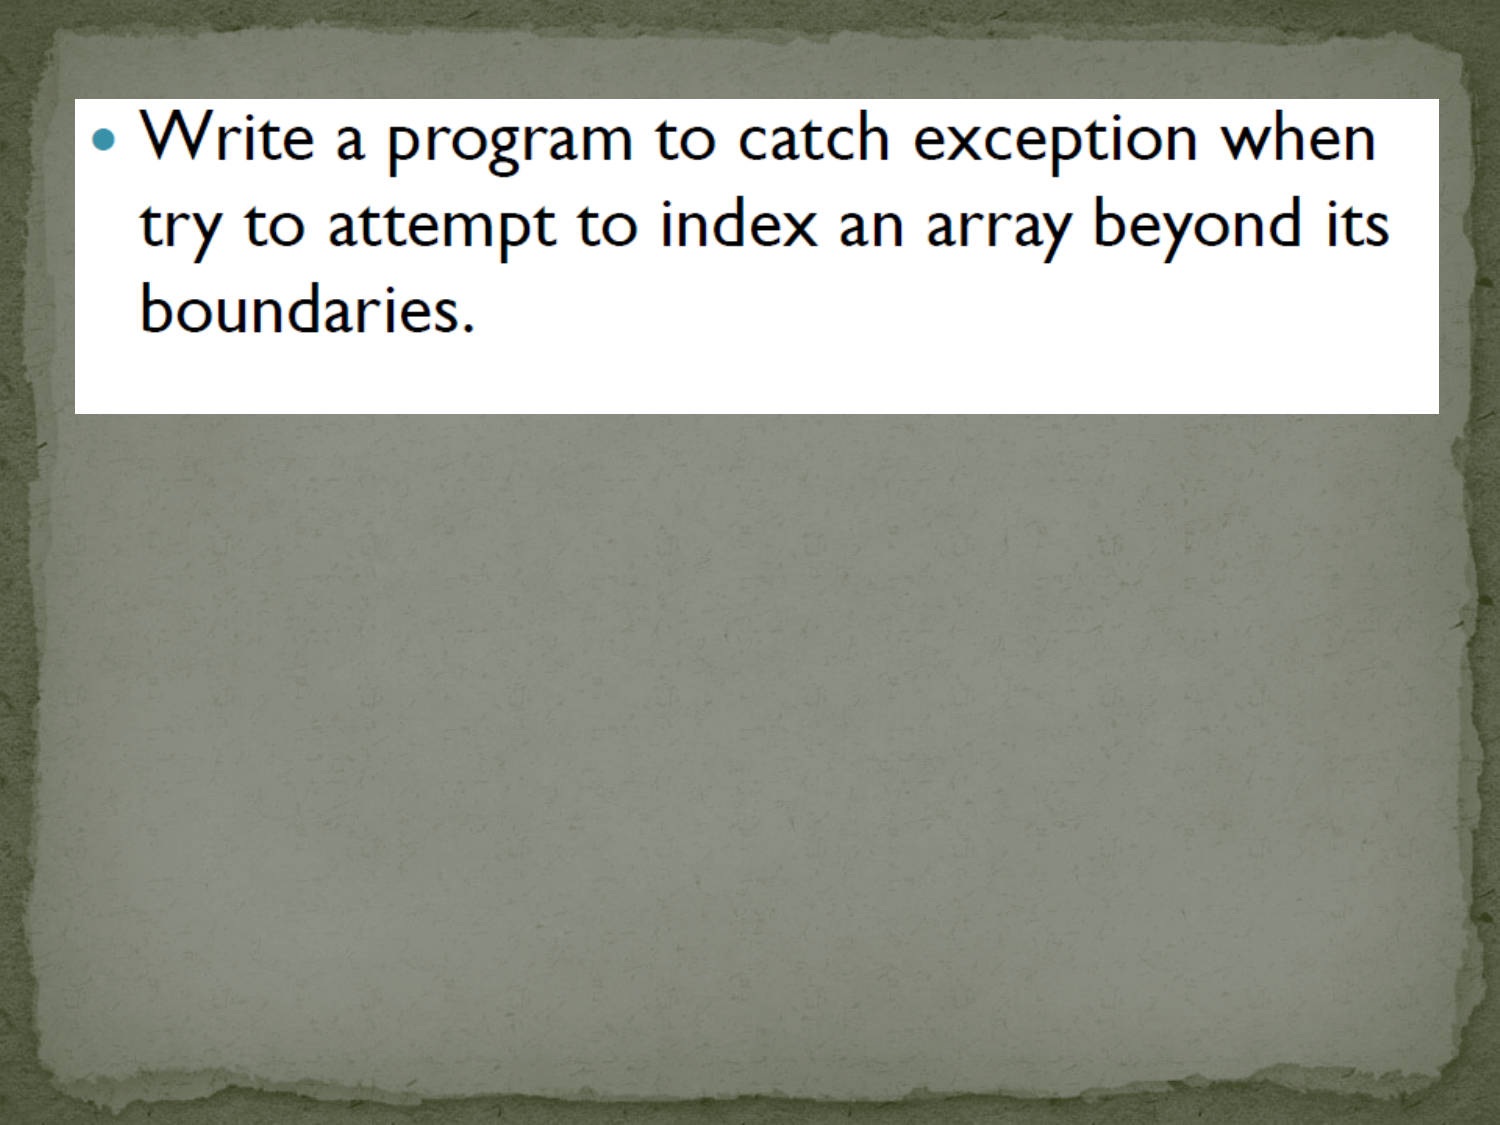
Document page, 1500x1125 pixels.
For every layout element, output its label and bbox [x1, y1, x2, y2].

picture [75, 99, 1439, 414]
